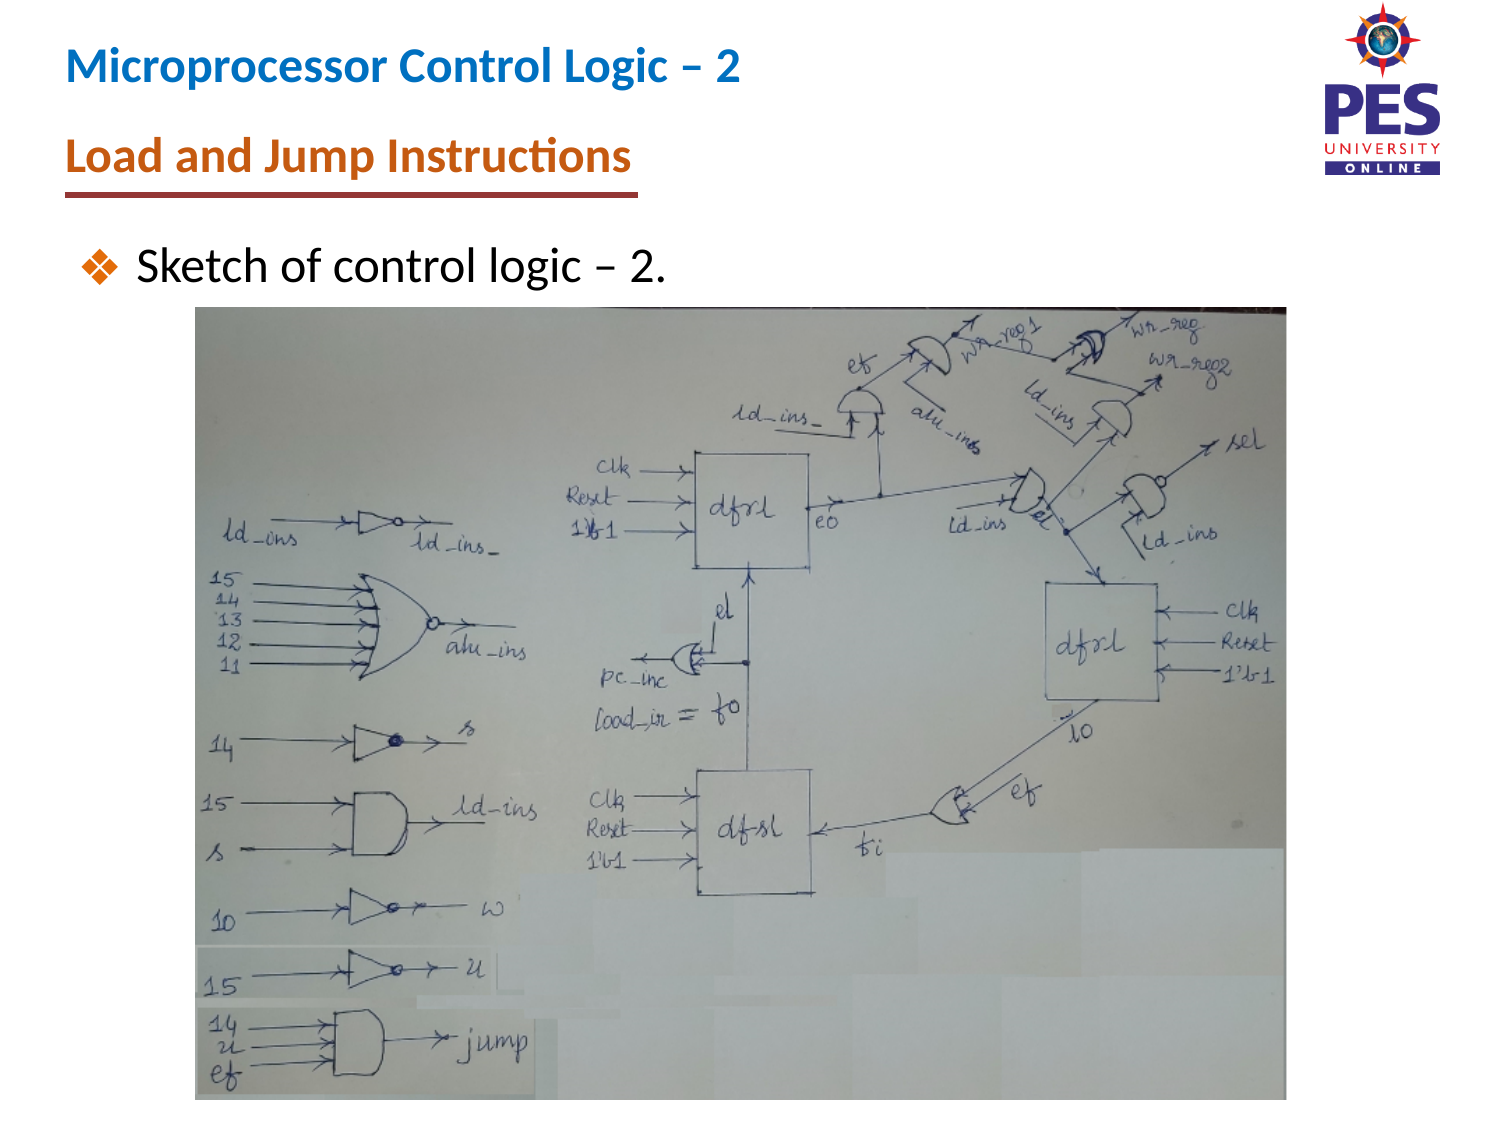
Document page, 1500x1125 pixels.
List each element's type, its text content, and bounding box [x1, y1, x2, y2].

picture [1324, 1, 1441, 175]
text_box Microprocessor Control Logic – 2 [50, 24, 771, 100]
text_box Load and Jump Instructions [49, 115, 649, 191]
picture [194, 307, 1288, 1101]
text_box Sketch of control logic – 2. [62, 224, 1425, 300]
